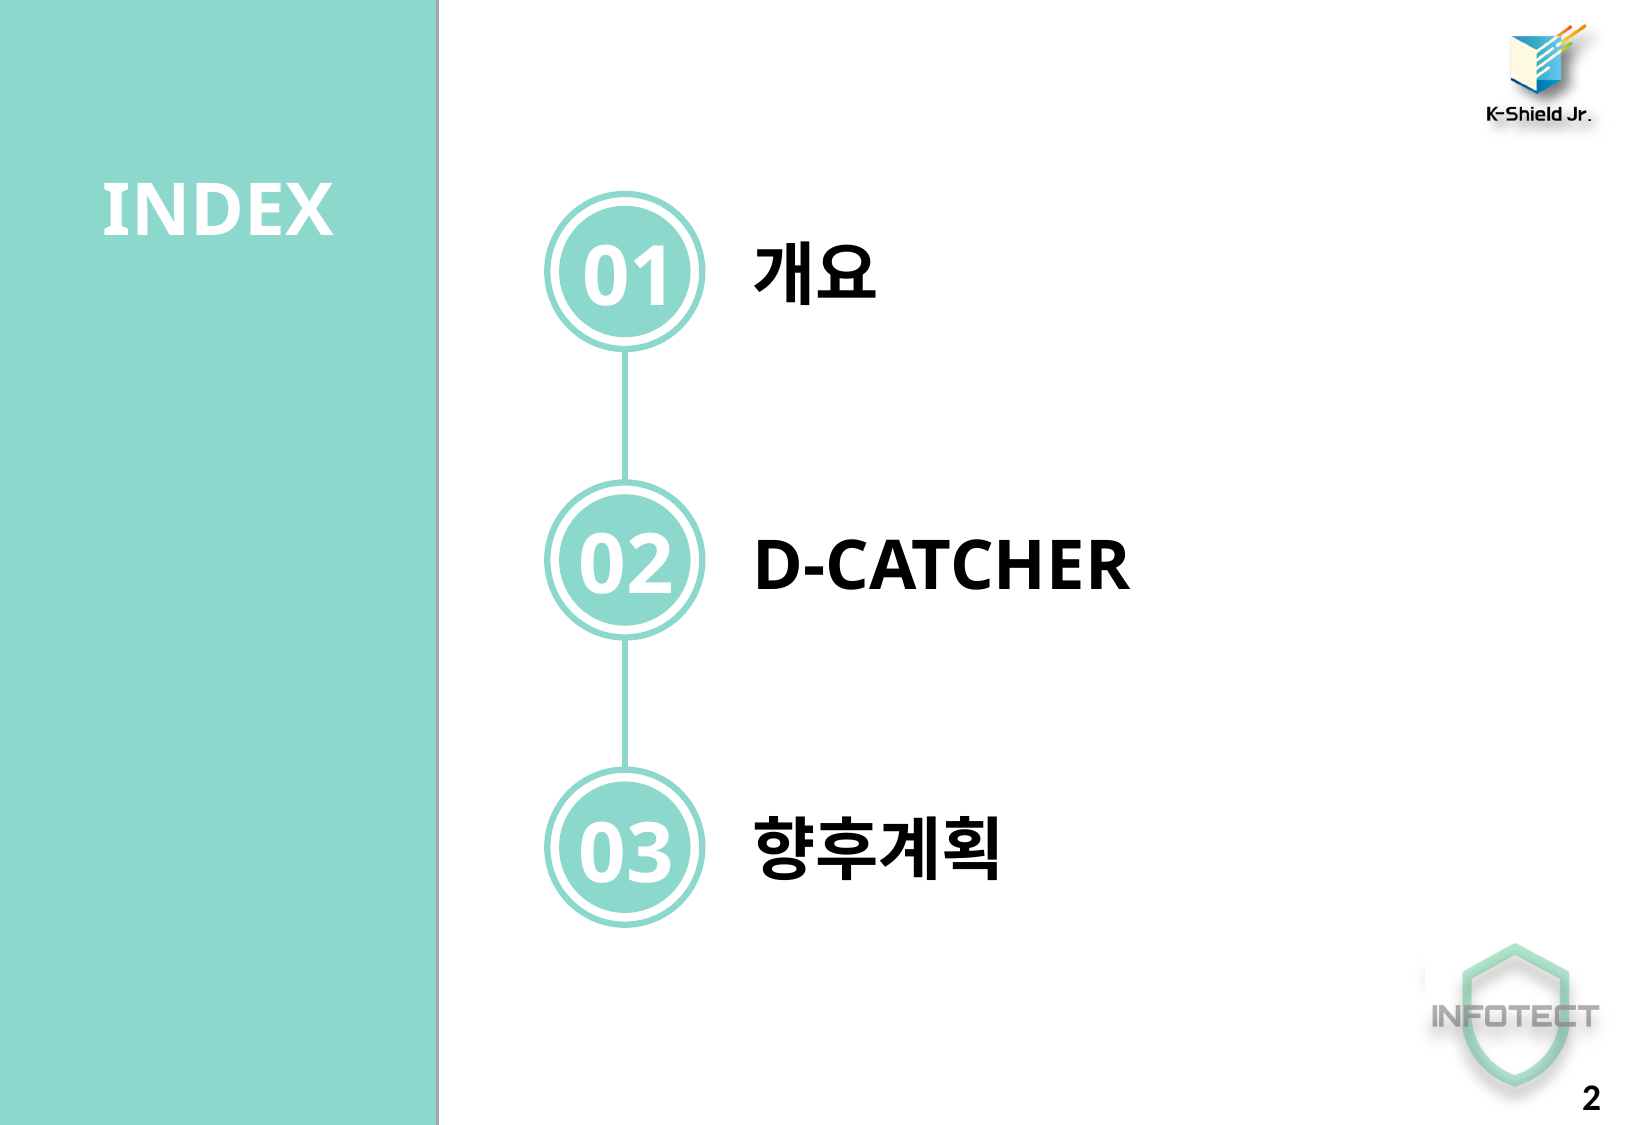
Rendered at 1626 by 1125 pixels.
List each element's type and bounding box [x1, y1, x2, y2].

picture [1487, 24, 1591, 121]
